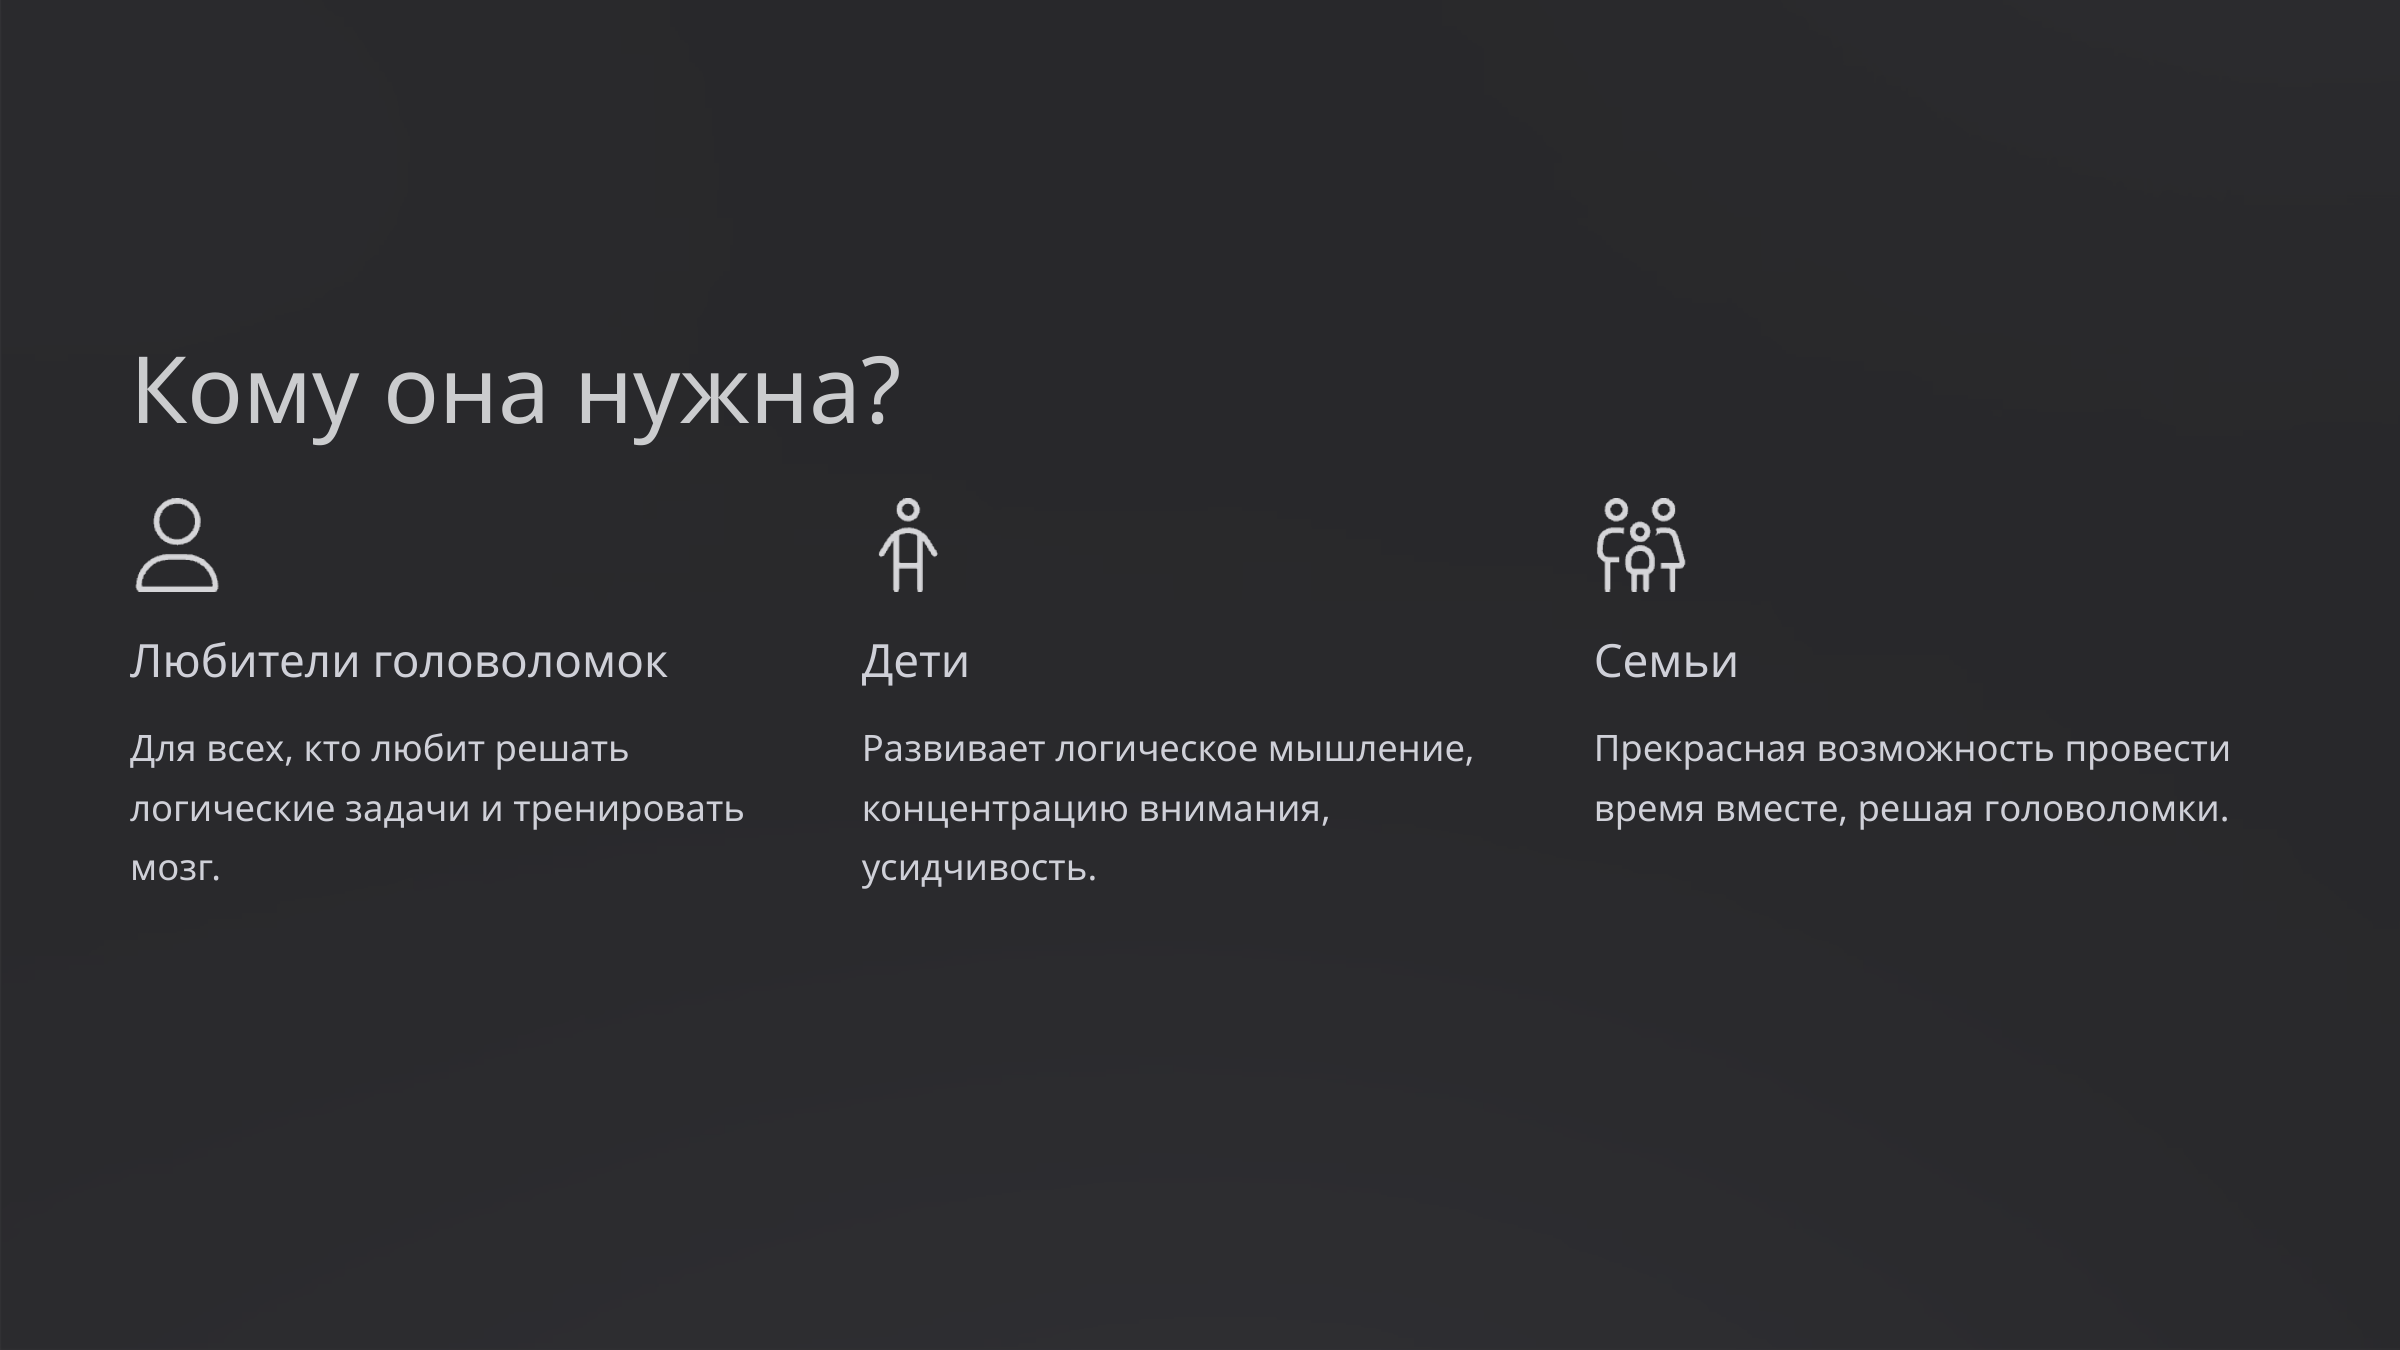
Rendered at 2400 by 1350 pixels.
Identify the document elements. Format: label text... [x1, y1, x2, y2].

picture [861, 498, 955, 592]
text_box Прекрасная возможность провести время вместе, решая головоломки. [1593, 709, 2270, 829]
text_box Семьи [1593, 629, 2059, 688]
picture [1593, 498, 1687, 592]
text_box Развивает логическое мышление, концентрацию внимания, усидчивость. [861, 709, 1538, 889]
text_box Дети [861, 629, 1327, 688]
text_box Для всех, кто любит решать логические задачи и тренировать мозг. [130, 709, 807, 889]
text_box Любители головоломок [130, 629, 670, 688]
picture [130, 498, 224, 592]
text_box Кому она нужна? [130, 326, 1061, 444]
